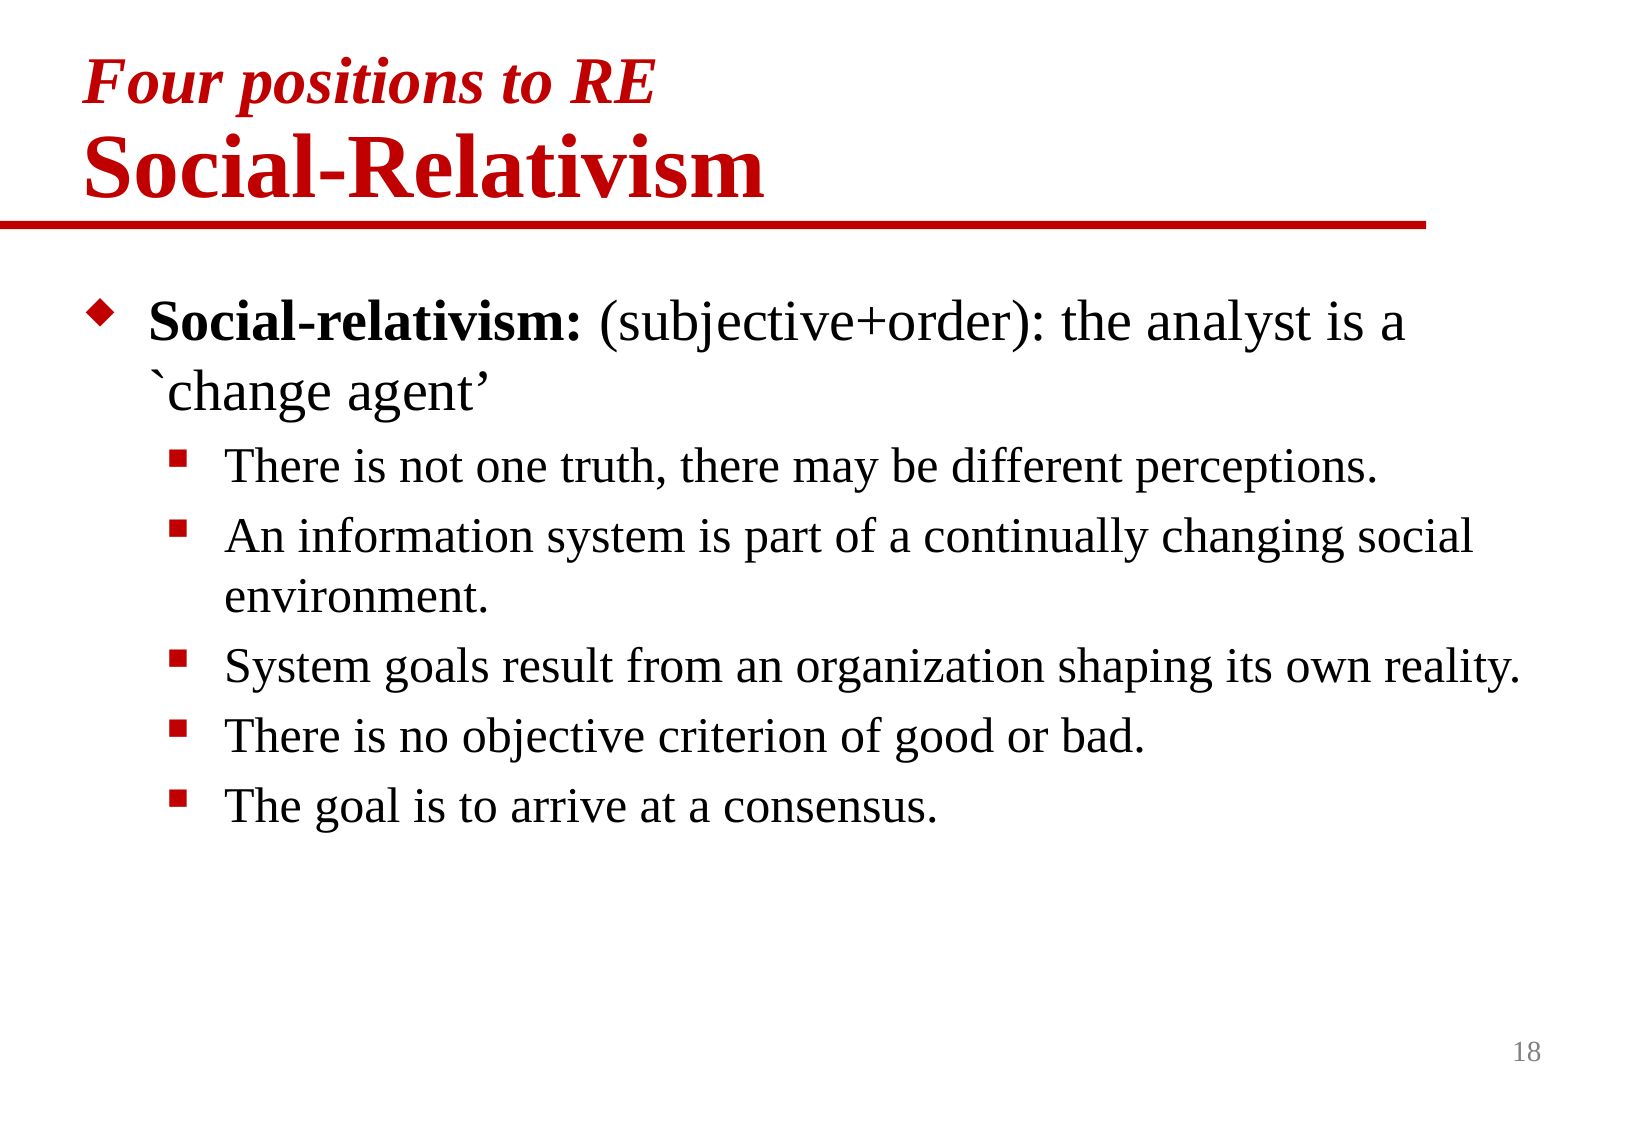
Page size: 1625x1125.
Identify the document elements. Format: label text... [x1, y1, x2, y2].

list Social-relativism: (subjective+order): the analyst is a `change agent’ There is not one truth, there may be different perceptions. An information system is part of a continually changing social environment. System goals result from an organization shaping its own reality. There is no objective criterion of good or bad. The goal is to arrive at a consensus. [67, 275, 1550, 1088]
slide_number 18 [1218, 1012, 1557, 1088]
title Four positions to RE Social-Relativism [67, 43, 1625, 225]
